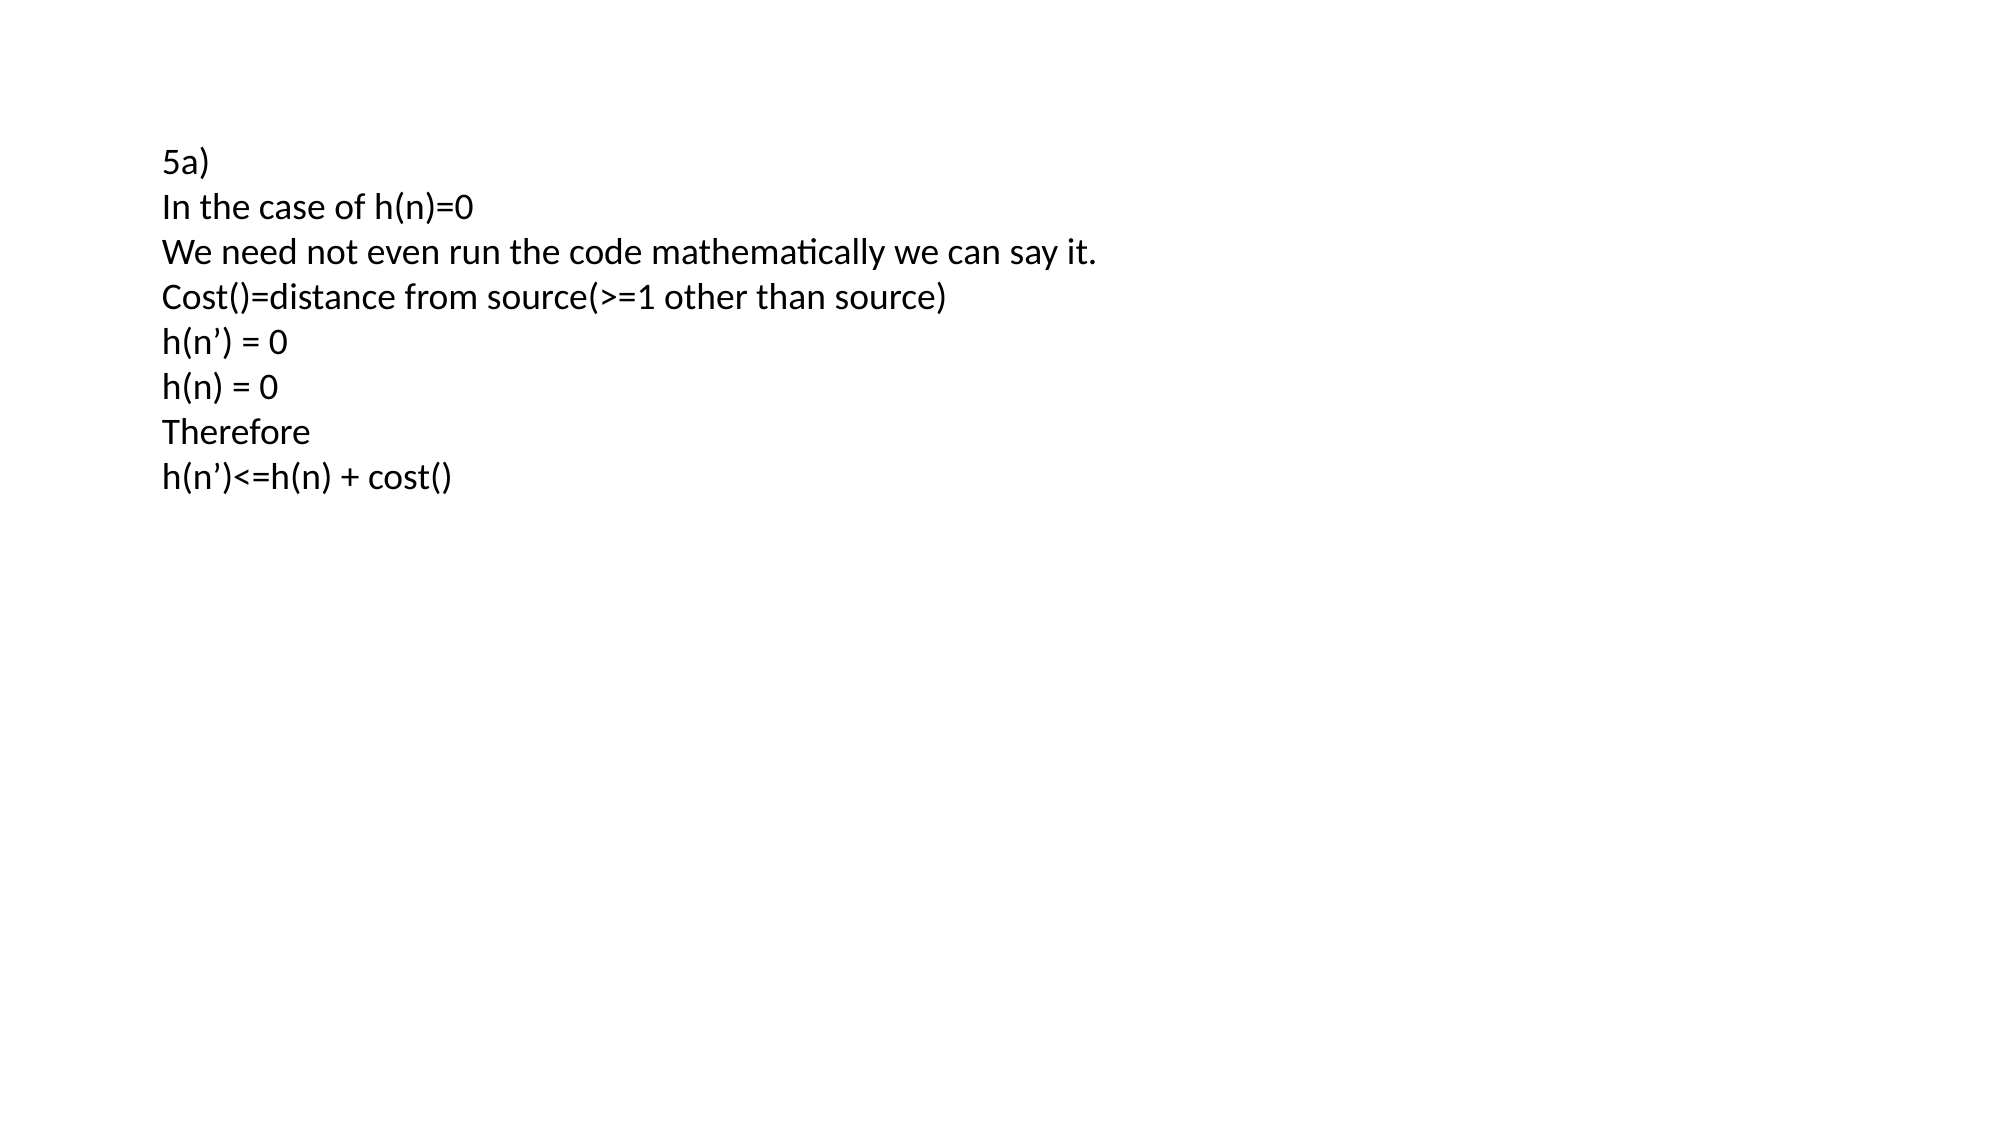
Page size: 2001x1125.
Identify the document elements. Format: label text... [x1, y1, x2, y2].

text_box 5a) In the case of h(n)=0 We need not even run the code mathematically we can say it. Cost()=distance from source(>=1 other than source) h(n’) = 0 h(n) = 0 Therefore h(n’)<=h(n) + cost() [147, 129, 1287, 550]
